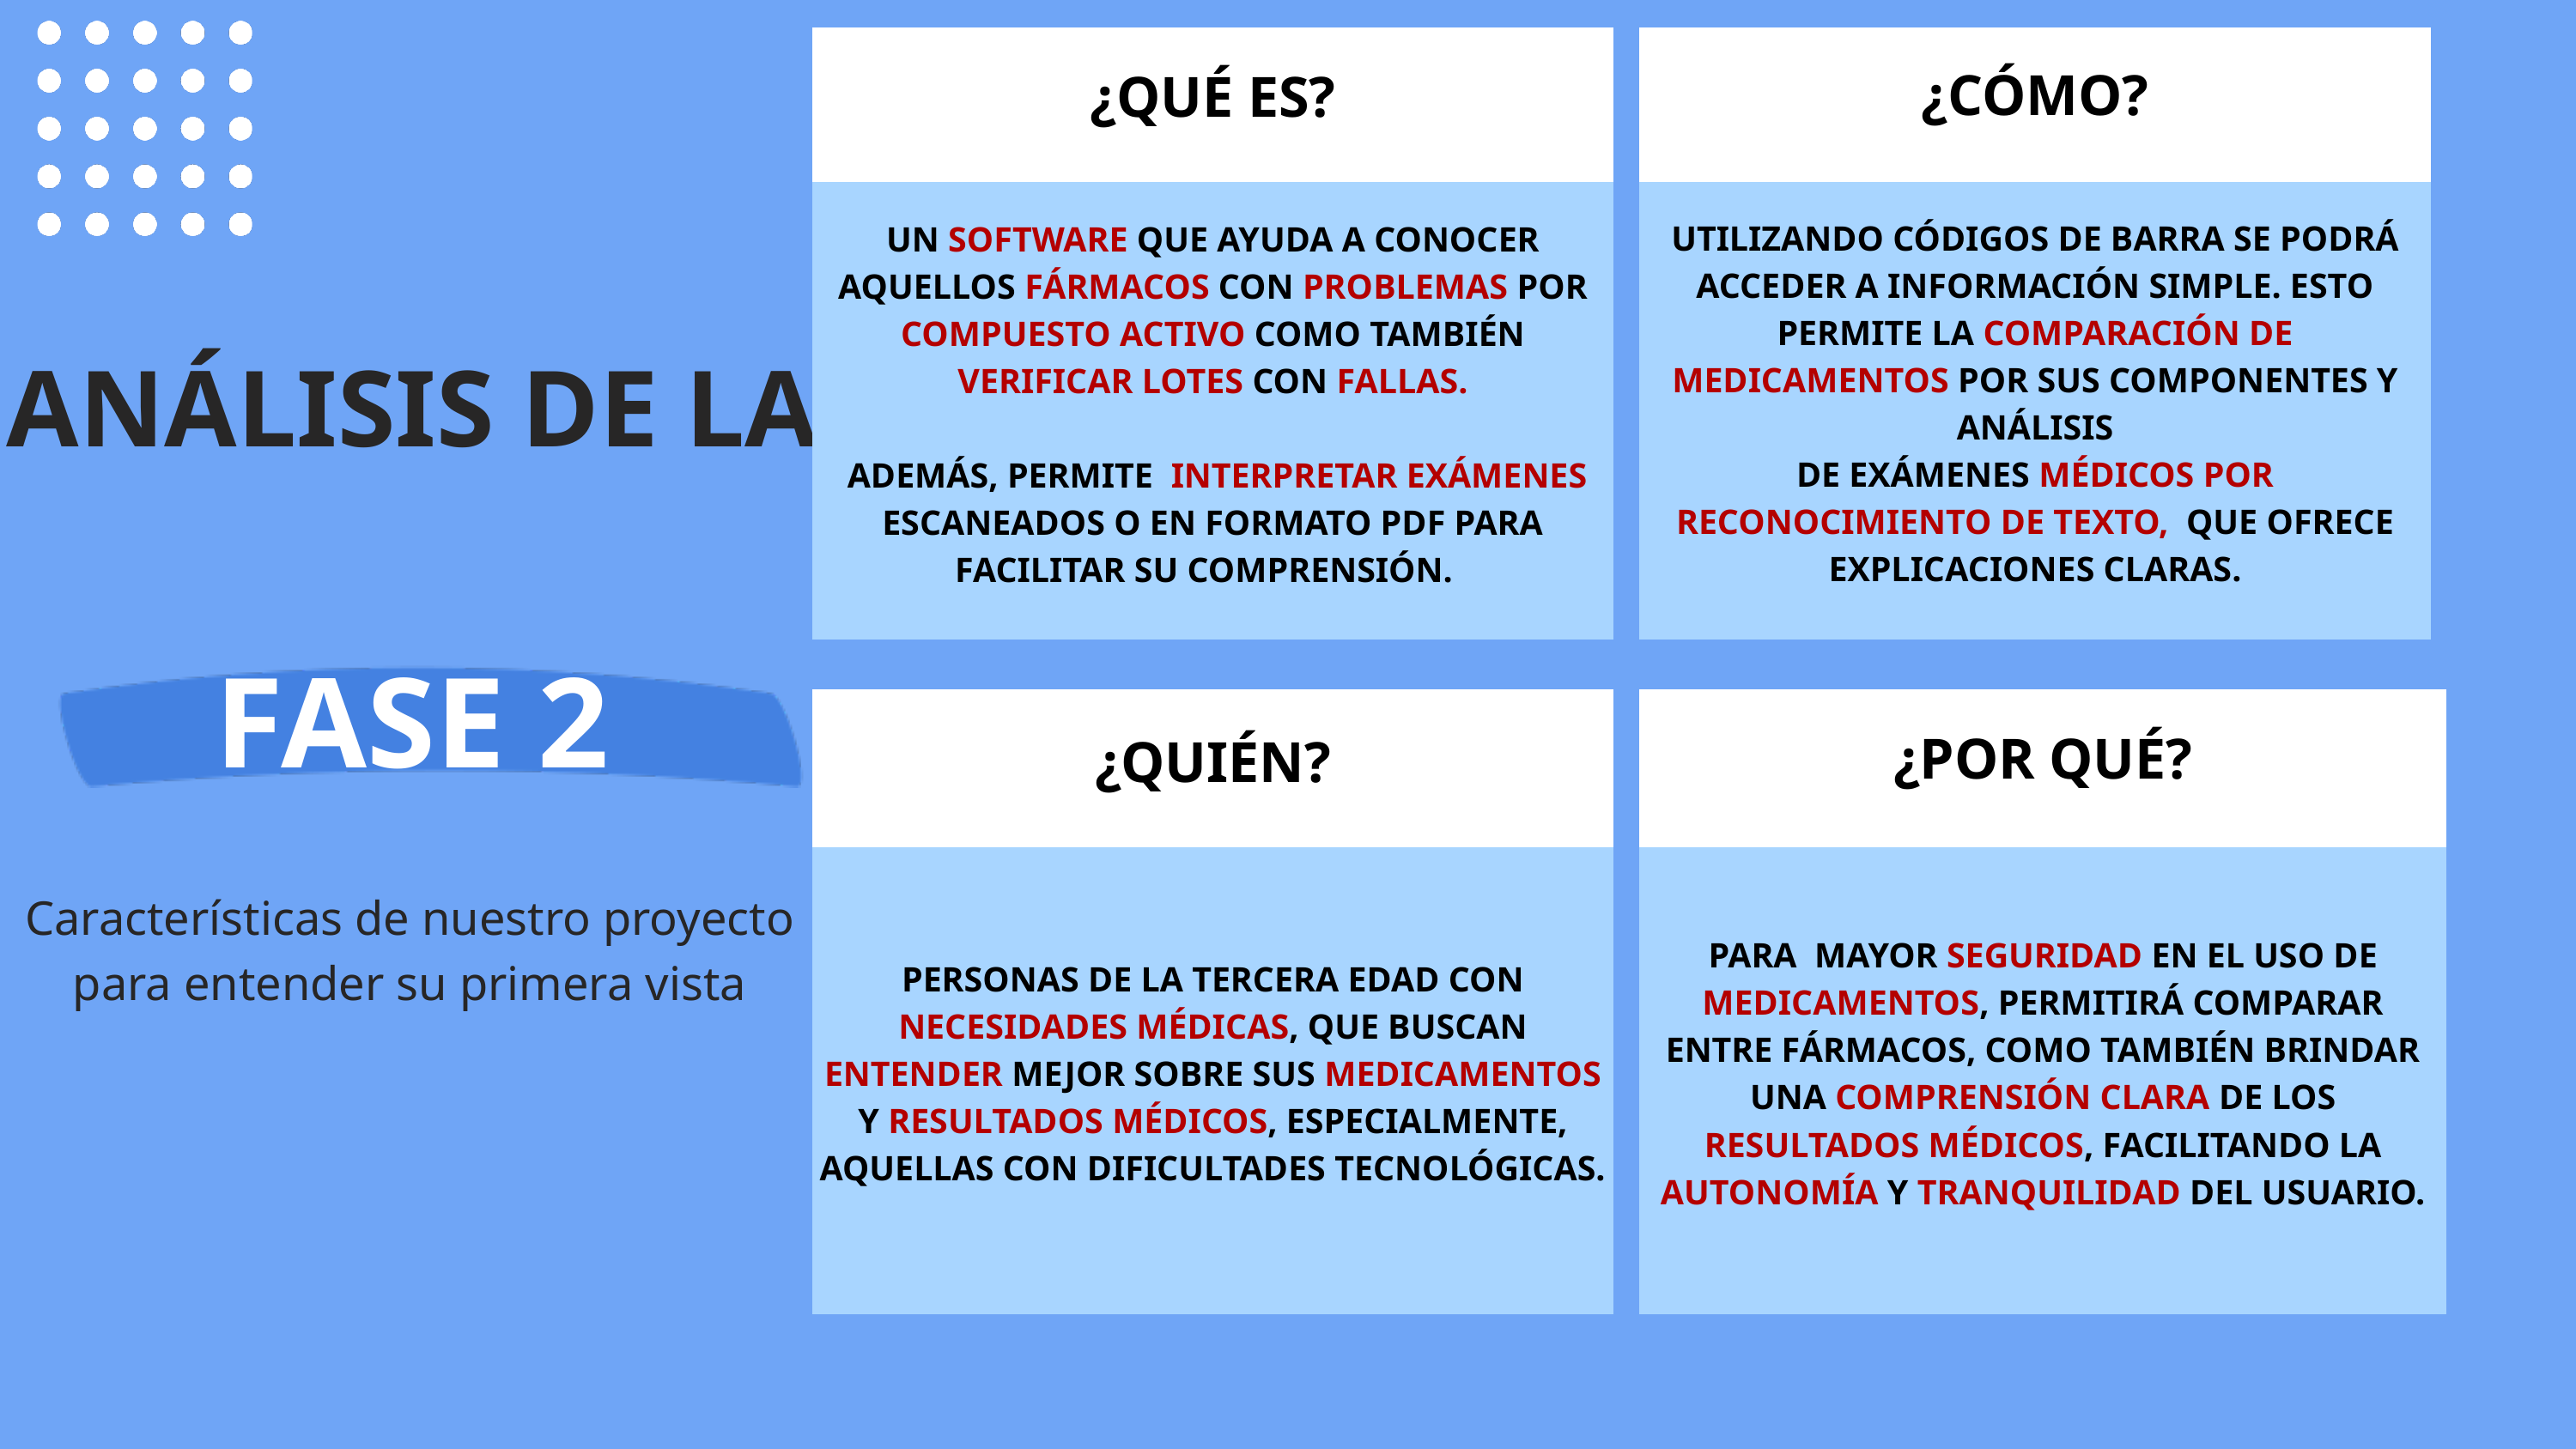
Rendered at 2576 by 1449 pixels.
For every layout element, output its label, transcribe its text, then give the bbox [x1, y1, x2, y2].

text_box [811, 27, 1614, 640]
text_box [811, 689, 1614, 1315]
text_box [37, 21, 252, 236]
text_box Características de nuestro proyecto para entender su primera vista [21, 879, 799, 1009]
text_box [1638, 27, 2432, 640]
text_box FASE 2 [10, 618, 815, 793]
text_box ANÁLISIS DE LA [0, 320, 807, 469]
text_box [1638, 689, 2447, 848]
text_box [1638, 854, 2447, 1315]
